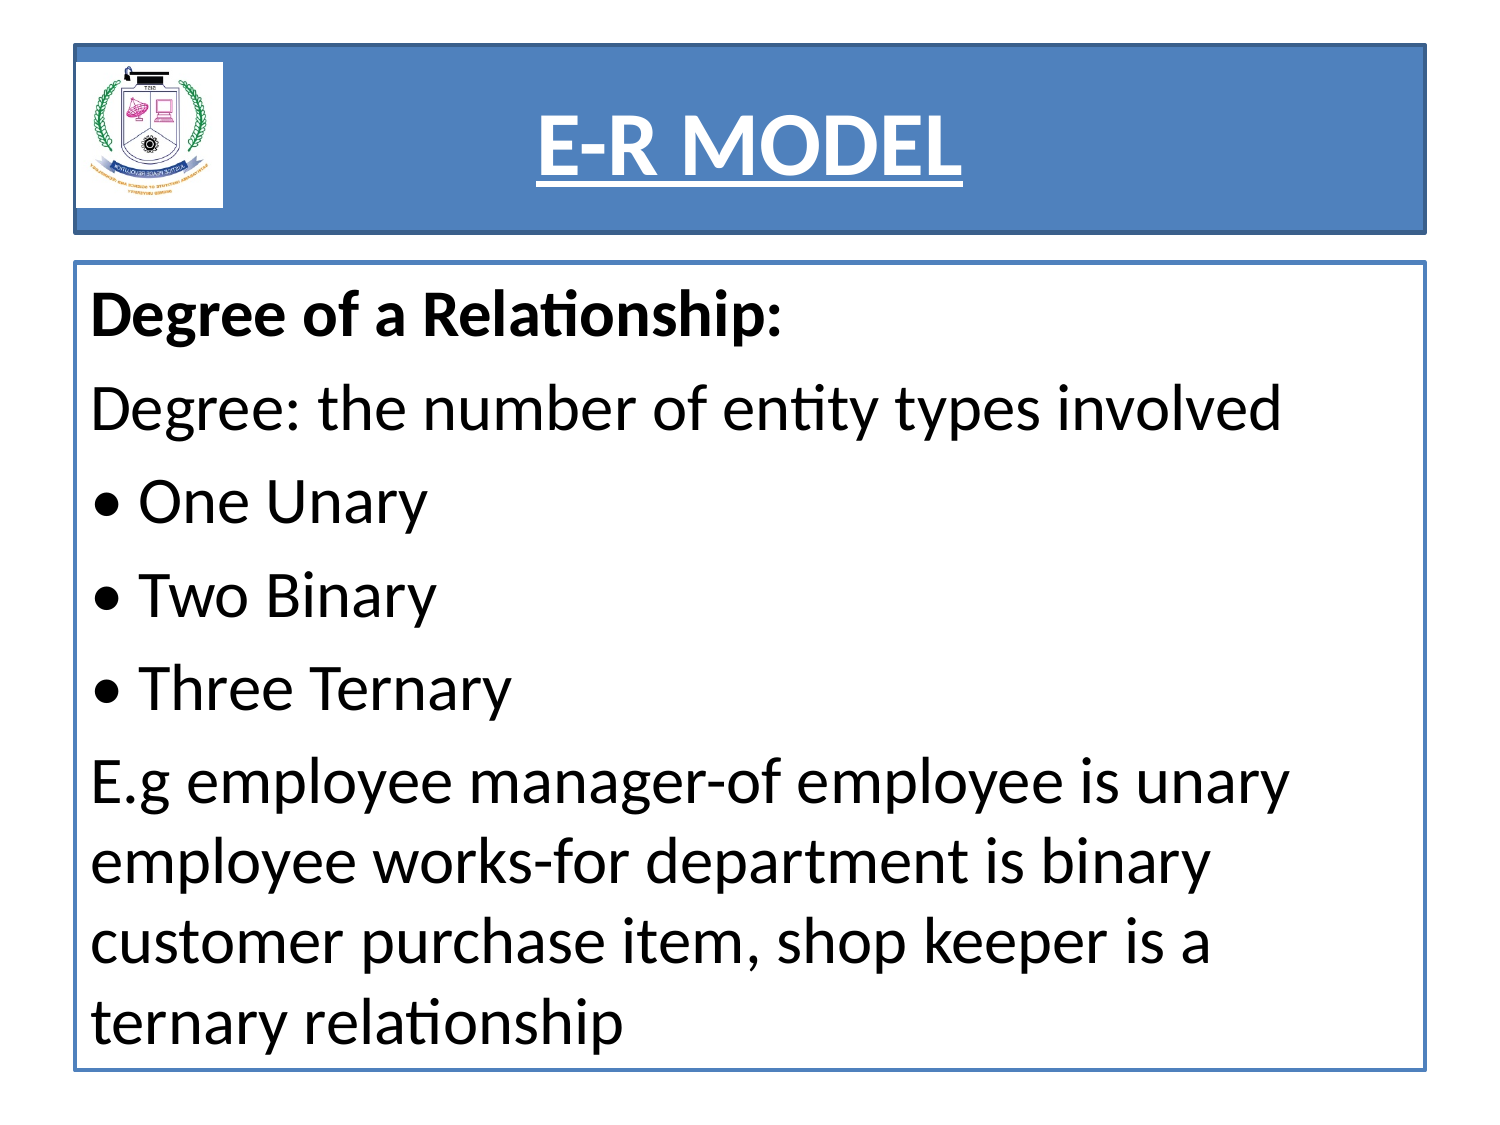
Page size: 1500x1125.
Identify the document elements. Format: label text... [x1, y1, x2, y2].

picture [76, 61, 223, 209]
title E-R MODEL [73, 43, 1427, 235]
list Degree of a Relationship: Degree: the number of entity types involved • One Unary • Two Binary • Three Ternary E.g employee manager-of employee is unary employee works-for department is binary customer purchase item, shop keeper is a ternary relationship [73, 260, 1427, 1072]
